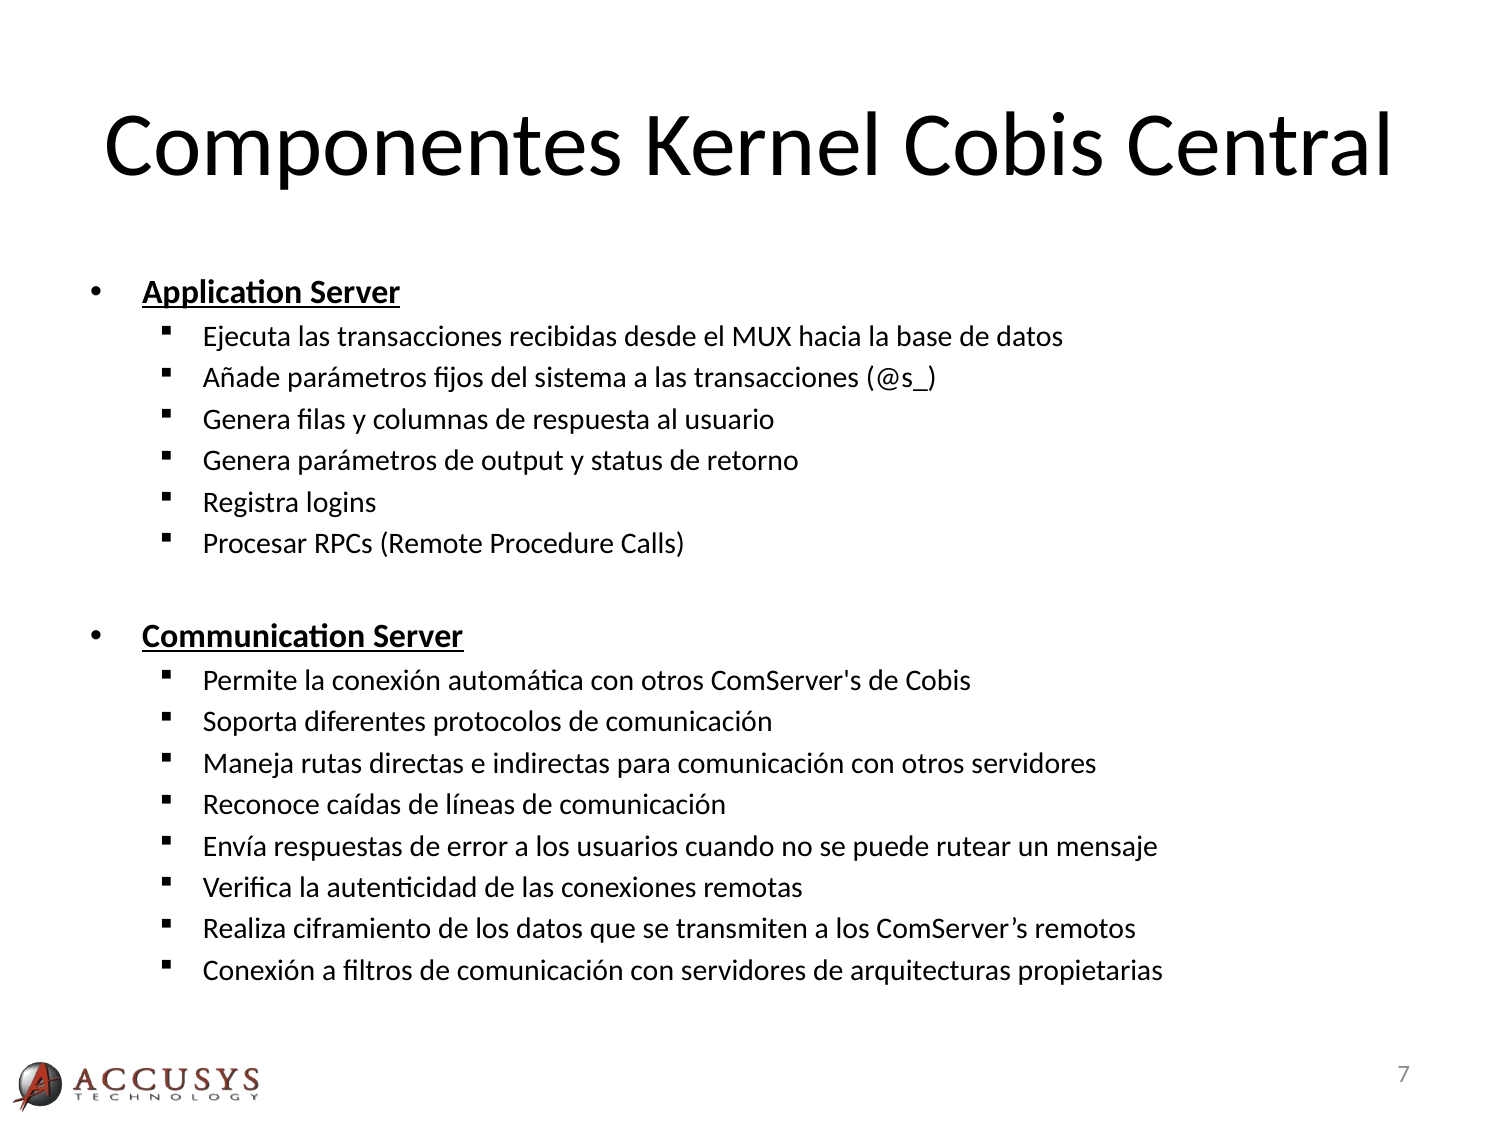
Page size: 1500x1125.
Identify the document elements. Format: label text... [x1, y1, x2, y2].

slide_number 7 [1074, 1042, 1425, 1103]
title Componentes Kernel Cobis Central [75, 45, 1425, 233]
list Application Server Ejecuta las transacciones recibidas desde el MUX hacia la base de datos Añade parámetros fijos del sistema a las transacciones (@s_) Genera filas y columnas de respuesta al usuario Genera parámetros de output y status de retorno Registra logins Procesar RPCs (Remote Procedure Calls) Communication Server Permite la conexión automática con otros ComServer's de Cobis Soporta diferentes protocolos de comunicación Maneja rutas directas e indirectas para comunicación con otros servidores Reconoce caídas de líneas de comunicación Envía respuestas de error a los usuarios cuando no se puede rutear un mensaje Verifica la autenticidad de las conexiones remotas Realiza ciframiento de los datos que se transmiten a los ComServer’s remotos Conexión a filtros de comunicación con servidores de arquitecturas propietarias [75, 262, 1425, 1005]
picture [5, 1058, 266, 1115]
